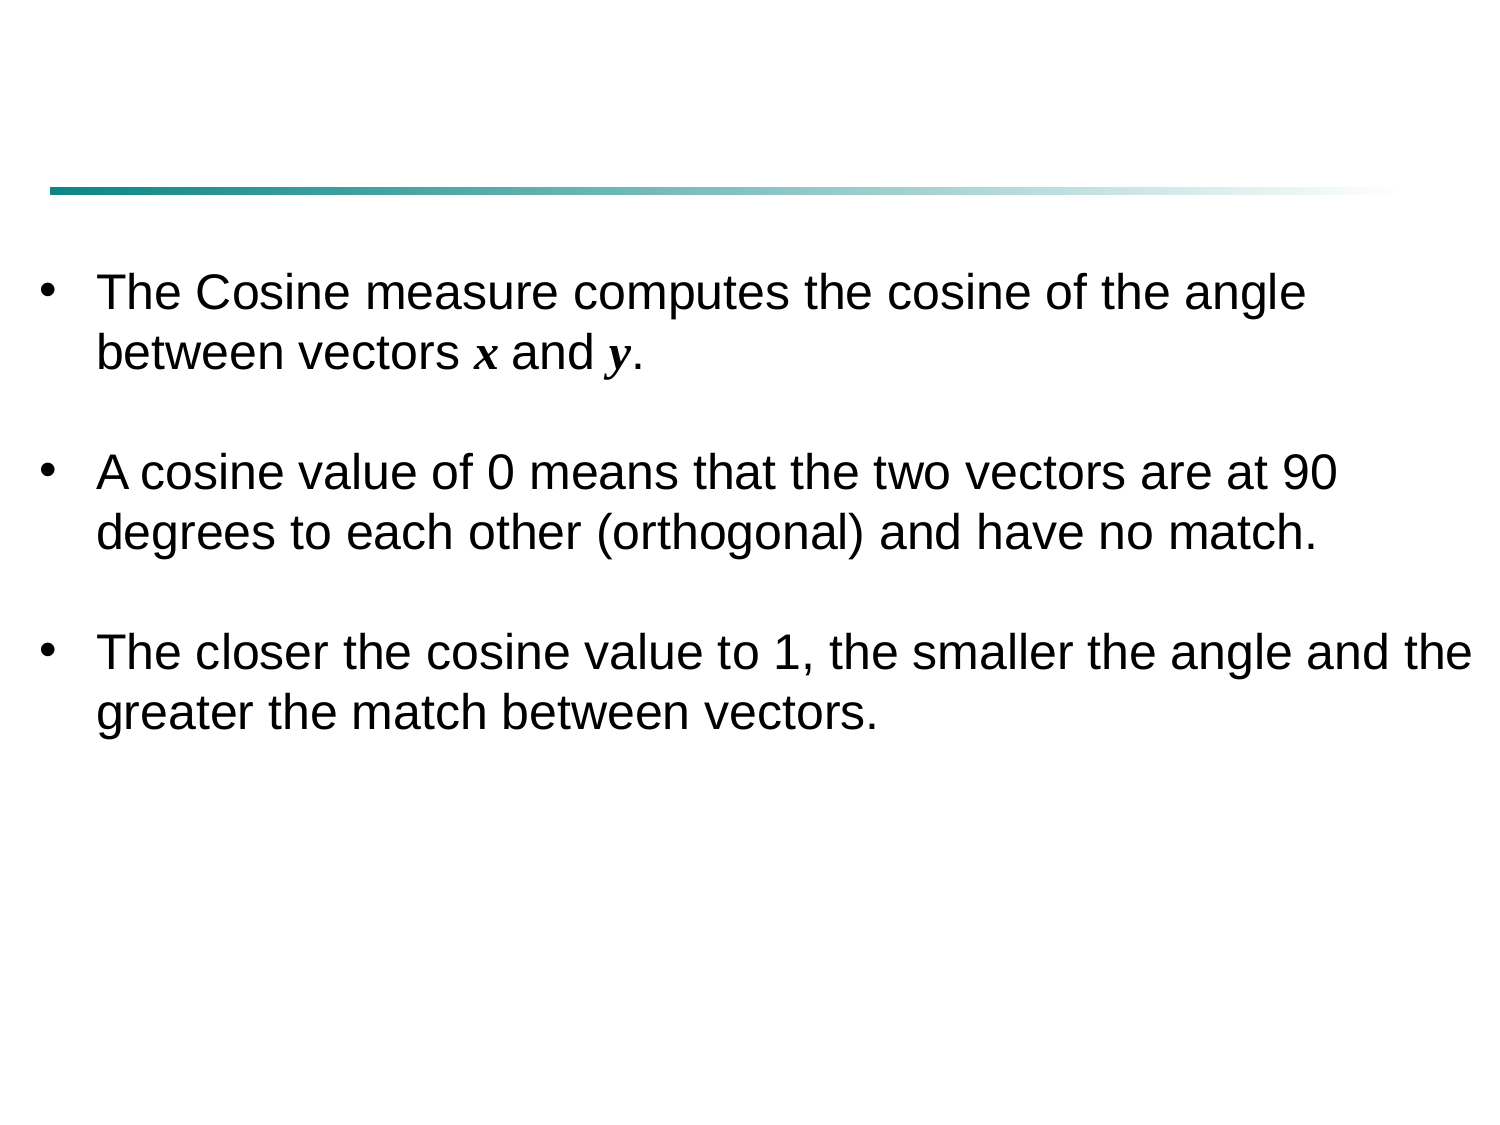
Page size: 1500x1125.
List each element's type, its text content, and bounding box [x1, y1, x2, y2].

text_box The Cosine measure computes the cosine of the angle between vectors x and y. A cosine value of 0 means that the two vectors are at 90 degrees to each other (orthogonal) and have no match. The closer the cosine value to 1, the smaller the angle and the greater the match between vectors. [24, 252, 1500, 747]
